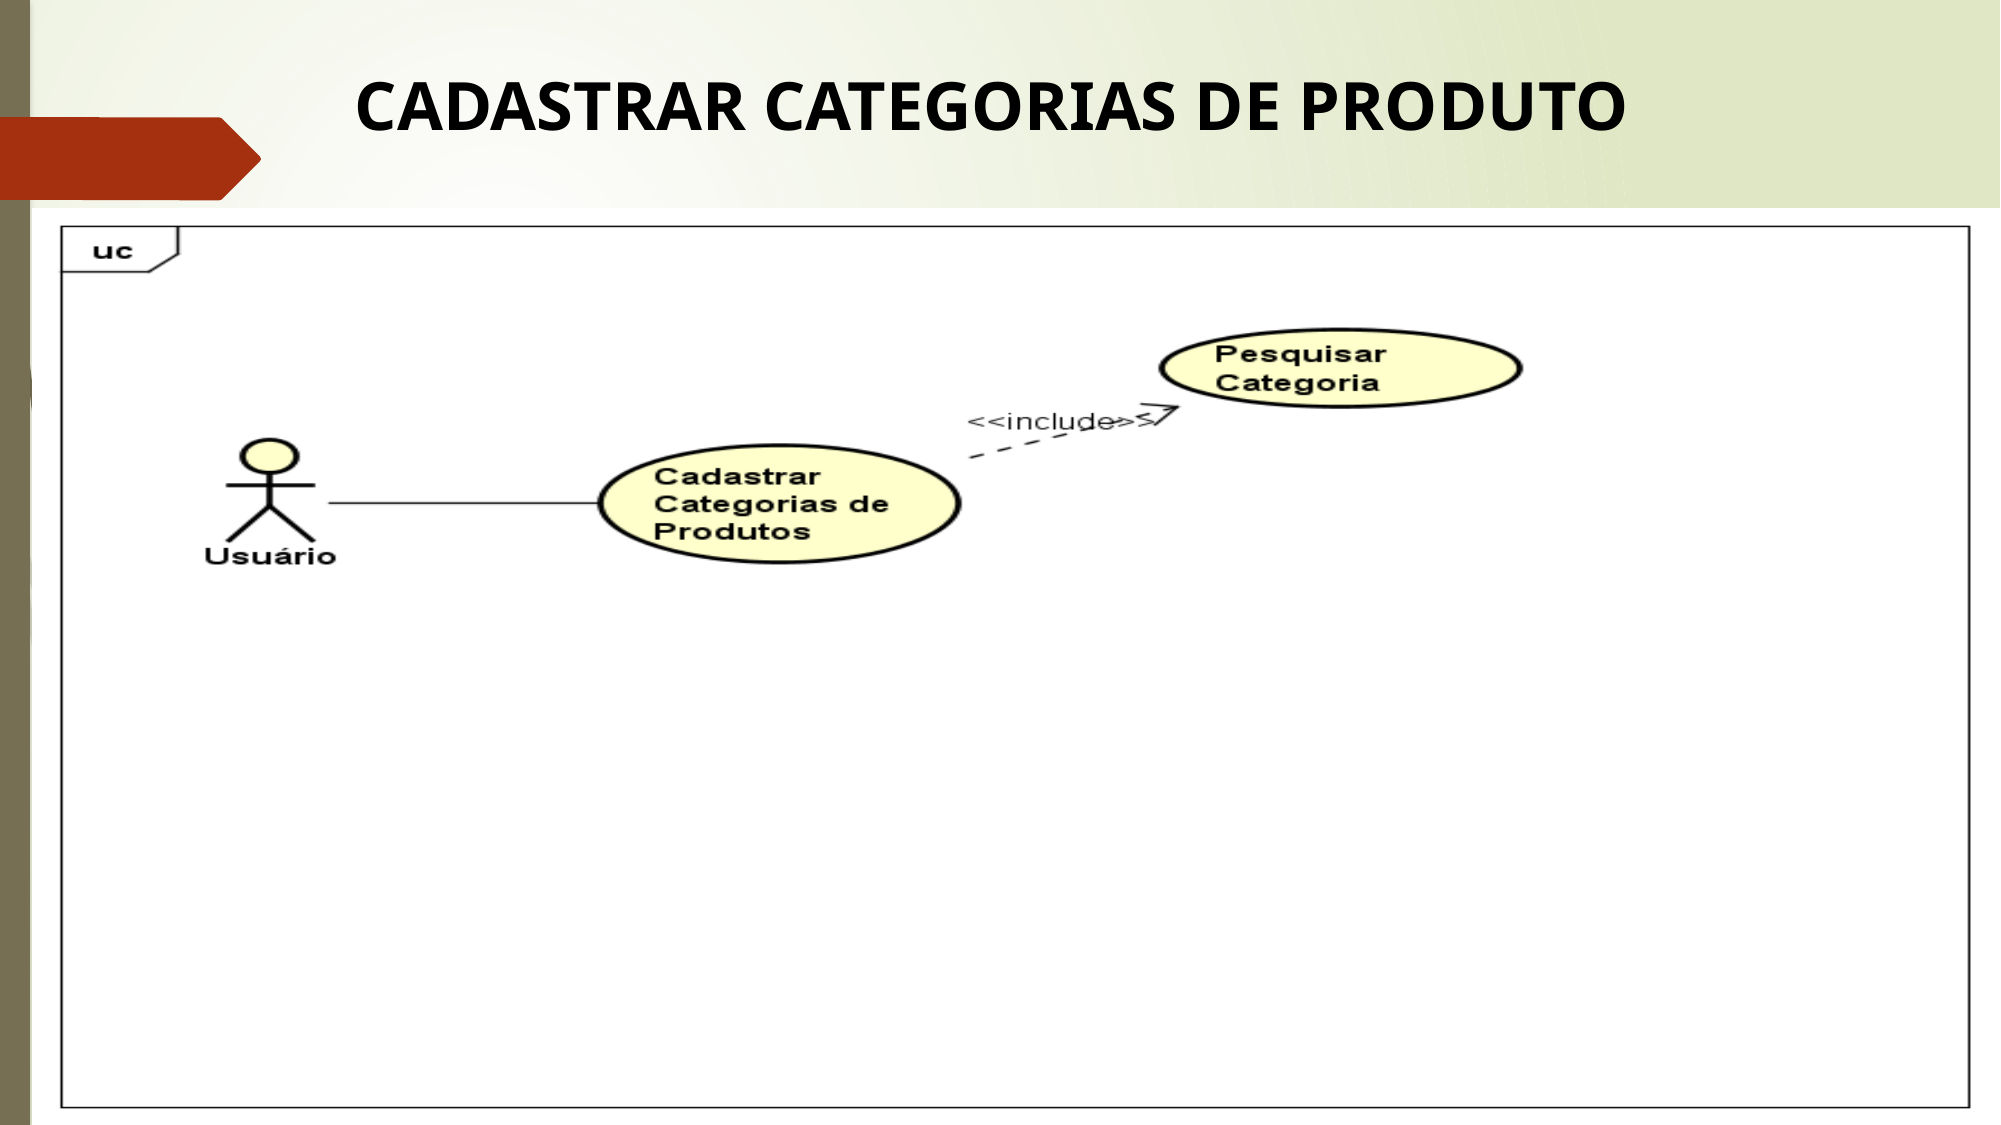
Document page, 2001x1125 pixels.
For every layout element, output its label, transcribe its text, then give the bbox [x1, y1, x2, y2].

list CADASTRAR CATEGORIAS DE PRODUTO [139, 56, 1863, 207]
picture [32, 208, 2000, 1125]
